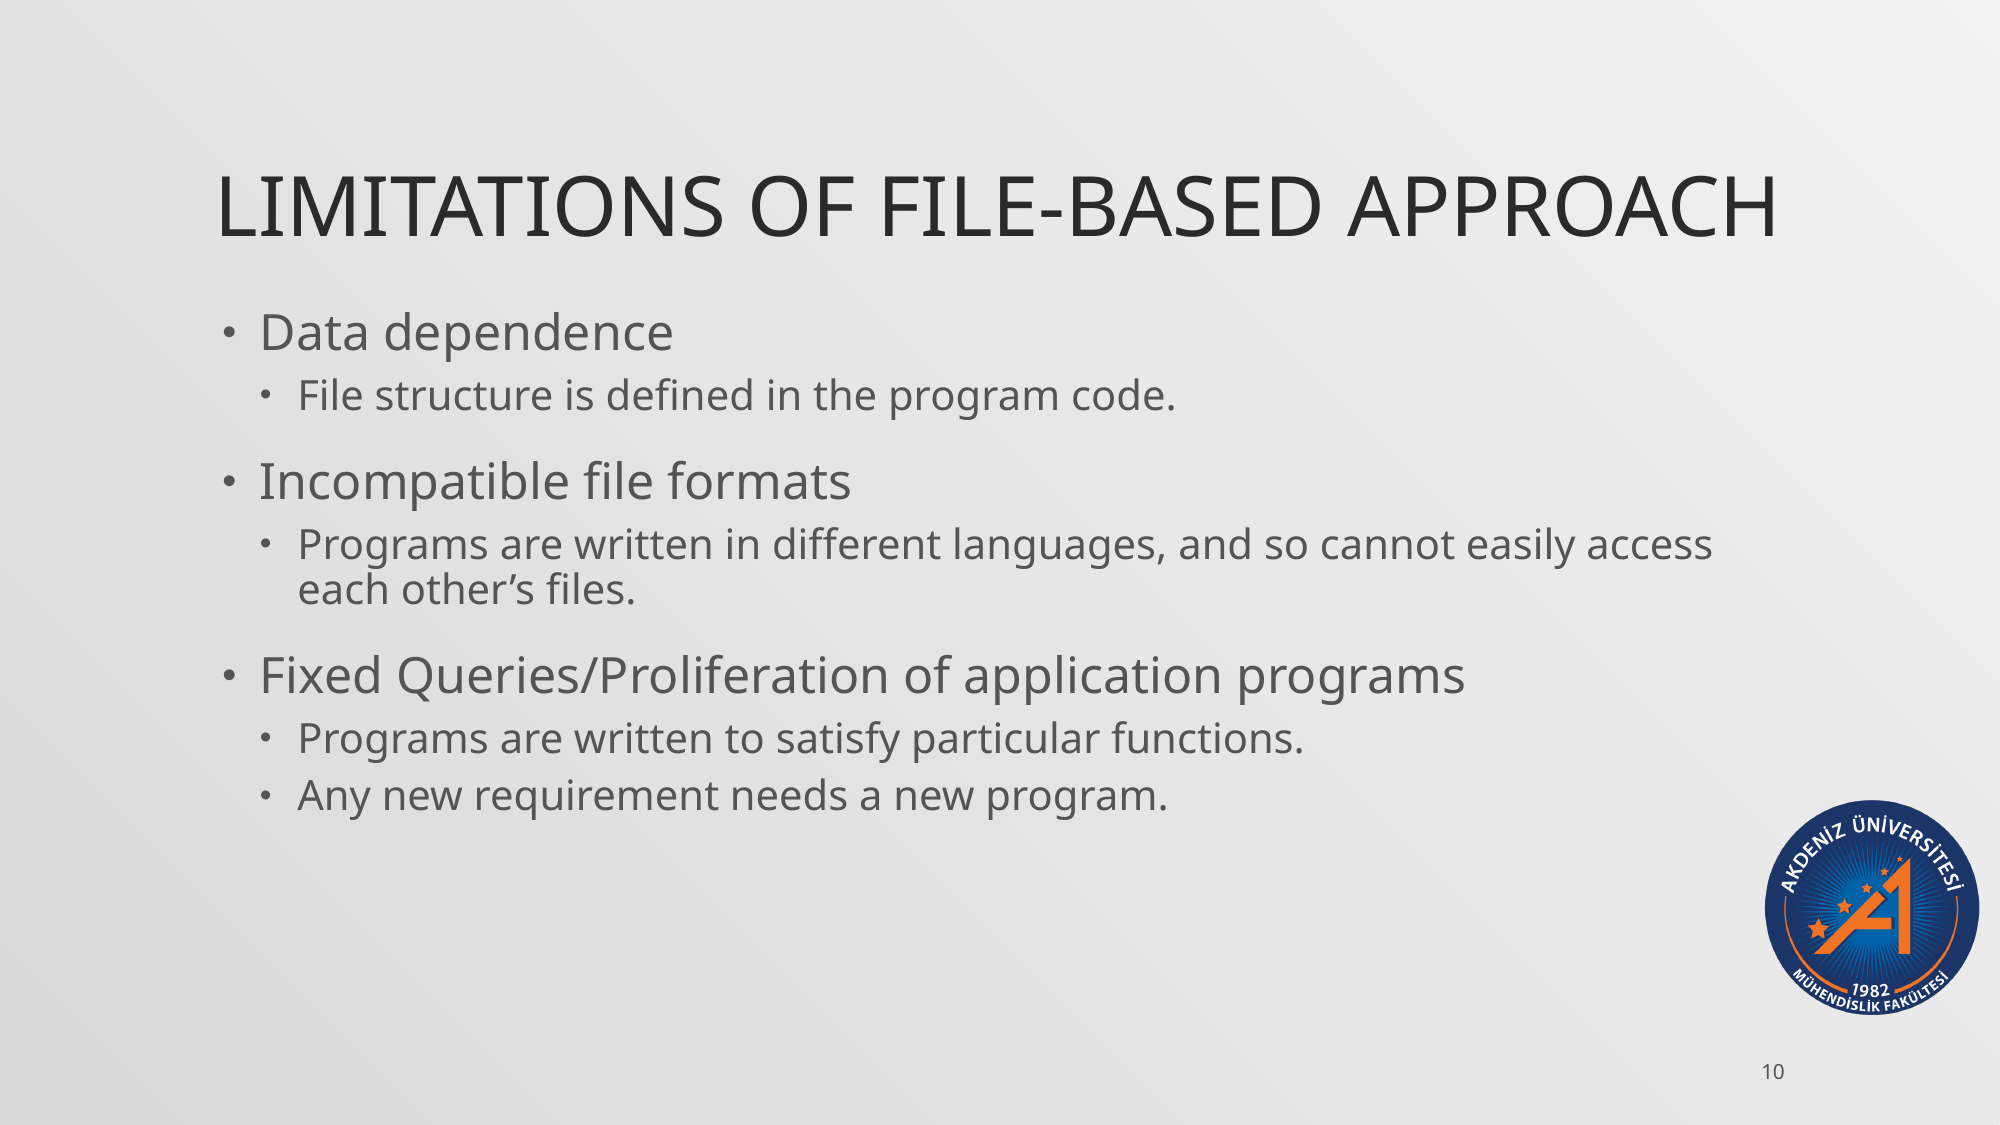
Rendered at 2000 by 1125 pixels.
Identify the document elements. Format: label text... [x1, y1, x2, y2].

list Data dependence File structure is defined in the program code. Incompatible file formats Programs are written in different languages, and so cannot easily access each other’s files. Fixed Queries/Proliferation of application programs Programs are written to satisfy particular functions. Any new requirement needs a new program. [199, 299, 1800, 1013]
picture [1744, 779, 2000, 1036]
title Limitations of File-Based Approach [199, 45, 1800, 263]
slide_number 10 [1612, 1057, 1800, 1088]
